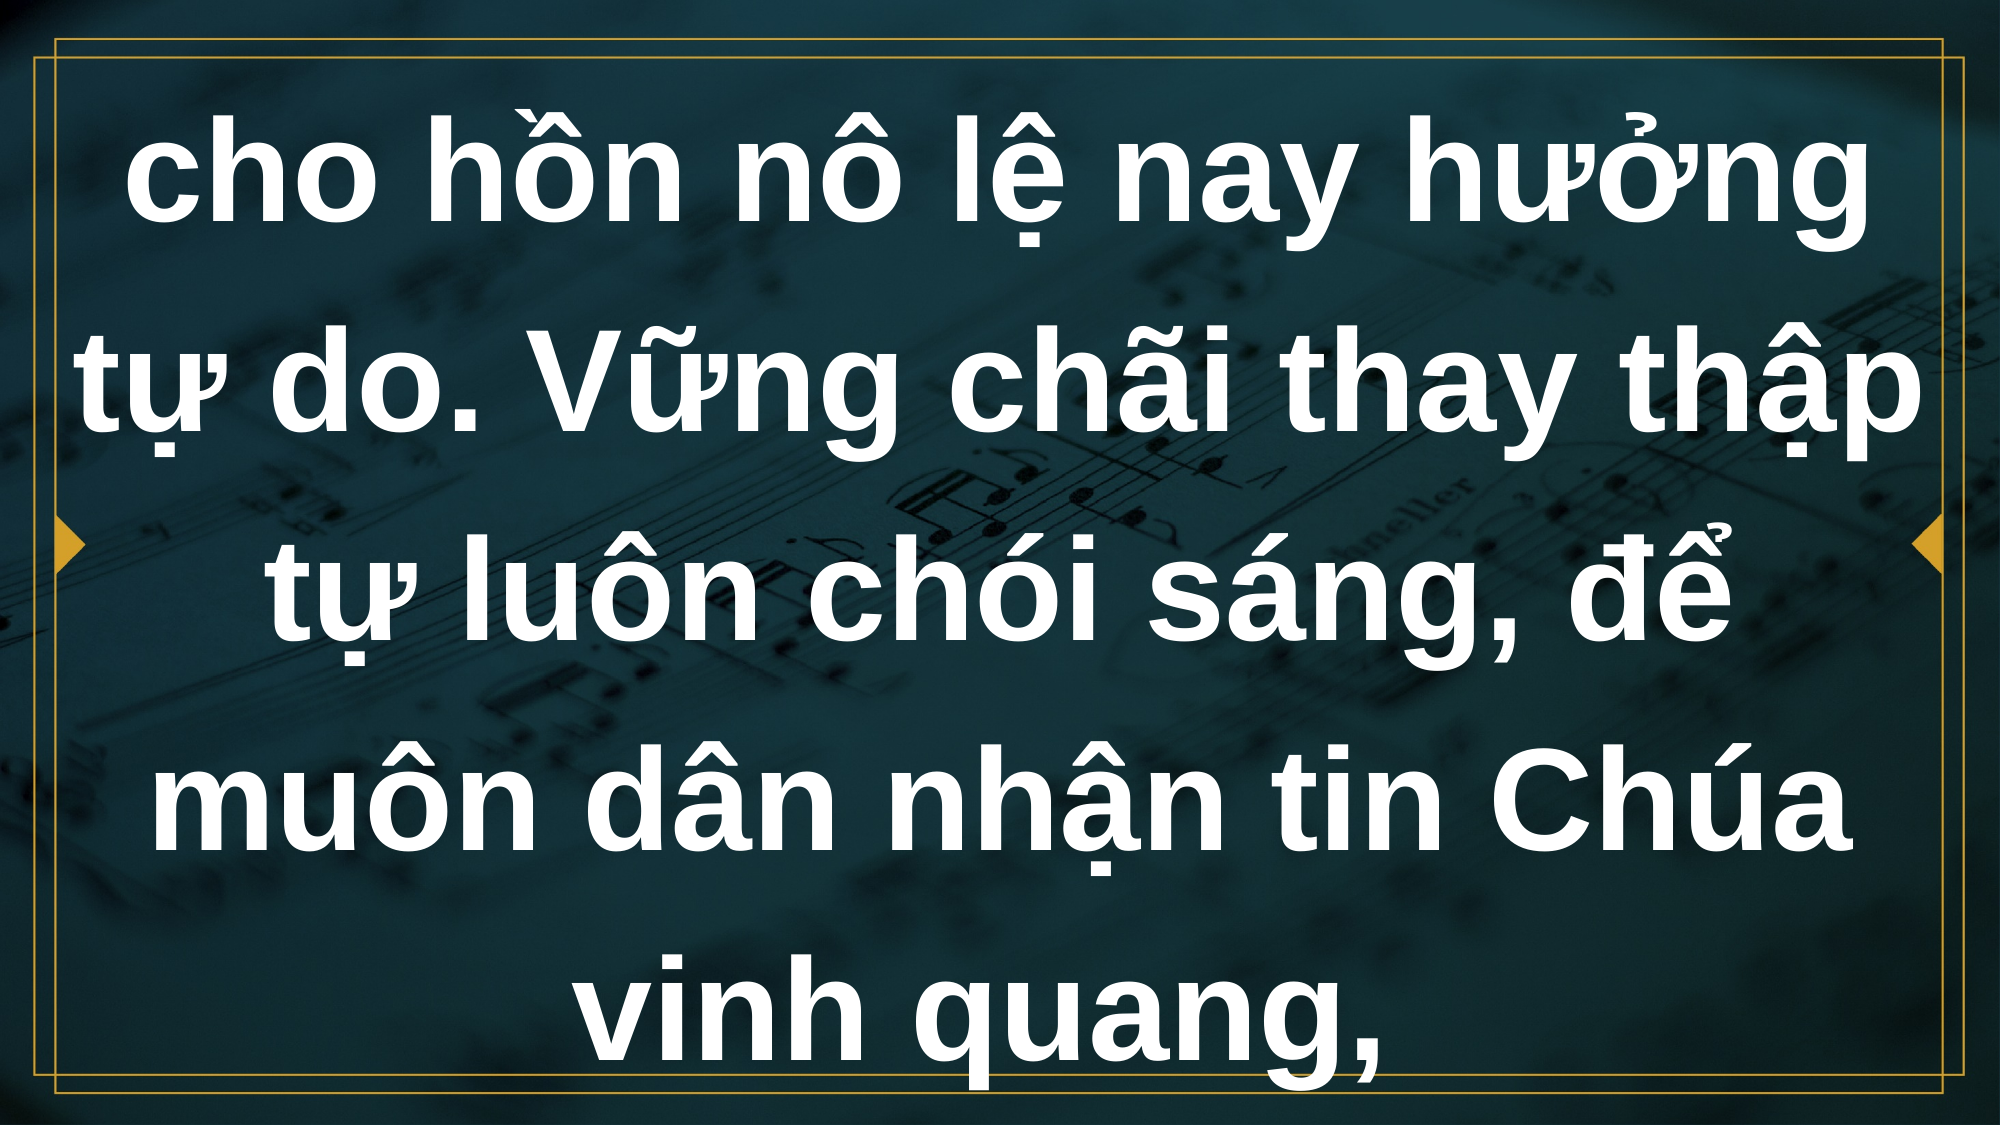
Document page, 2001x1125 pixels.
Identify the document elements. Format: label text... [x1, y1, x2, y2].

picture [0, 0, 2000, 1125]
title cho hồn nô lệ nay hưởng tự do. Vững chãi thay thập tự luôn chói sáng, để muôn dân nhận tin Chúa vinh quang, [55, 53, 1945, 1077]
